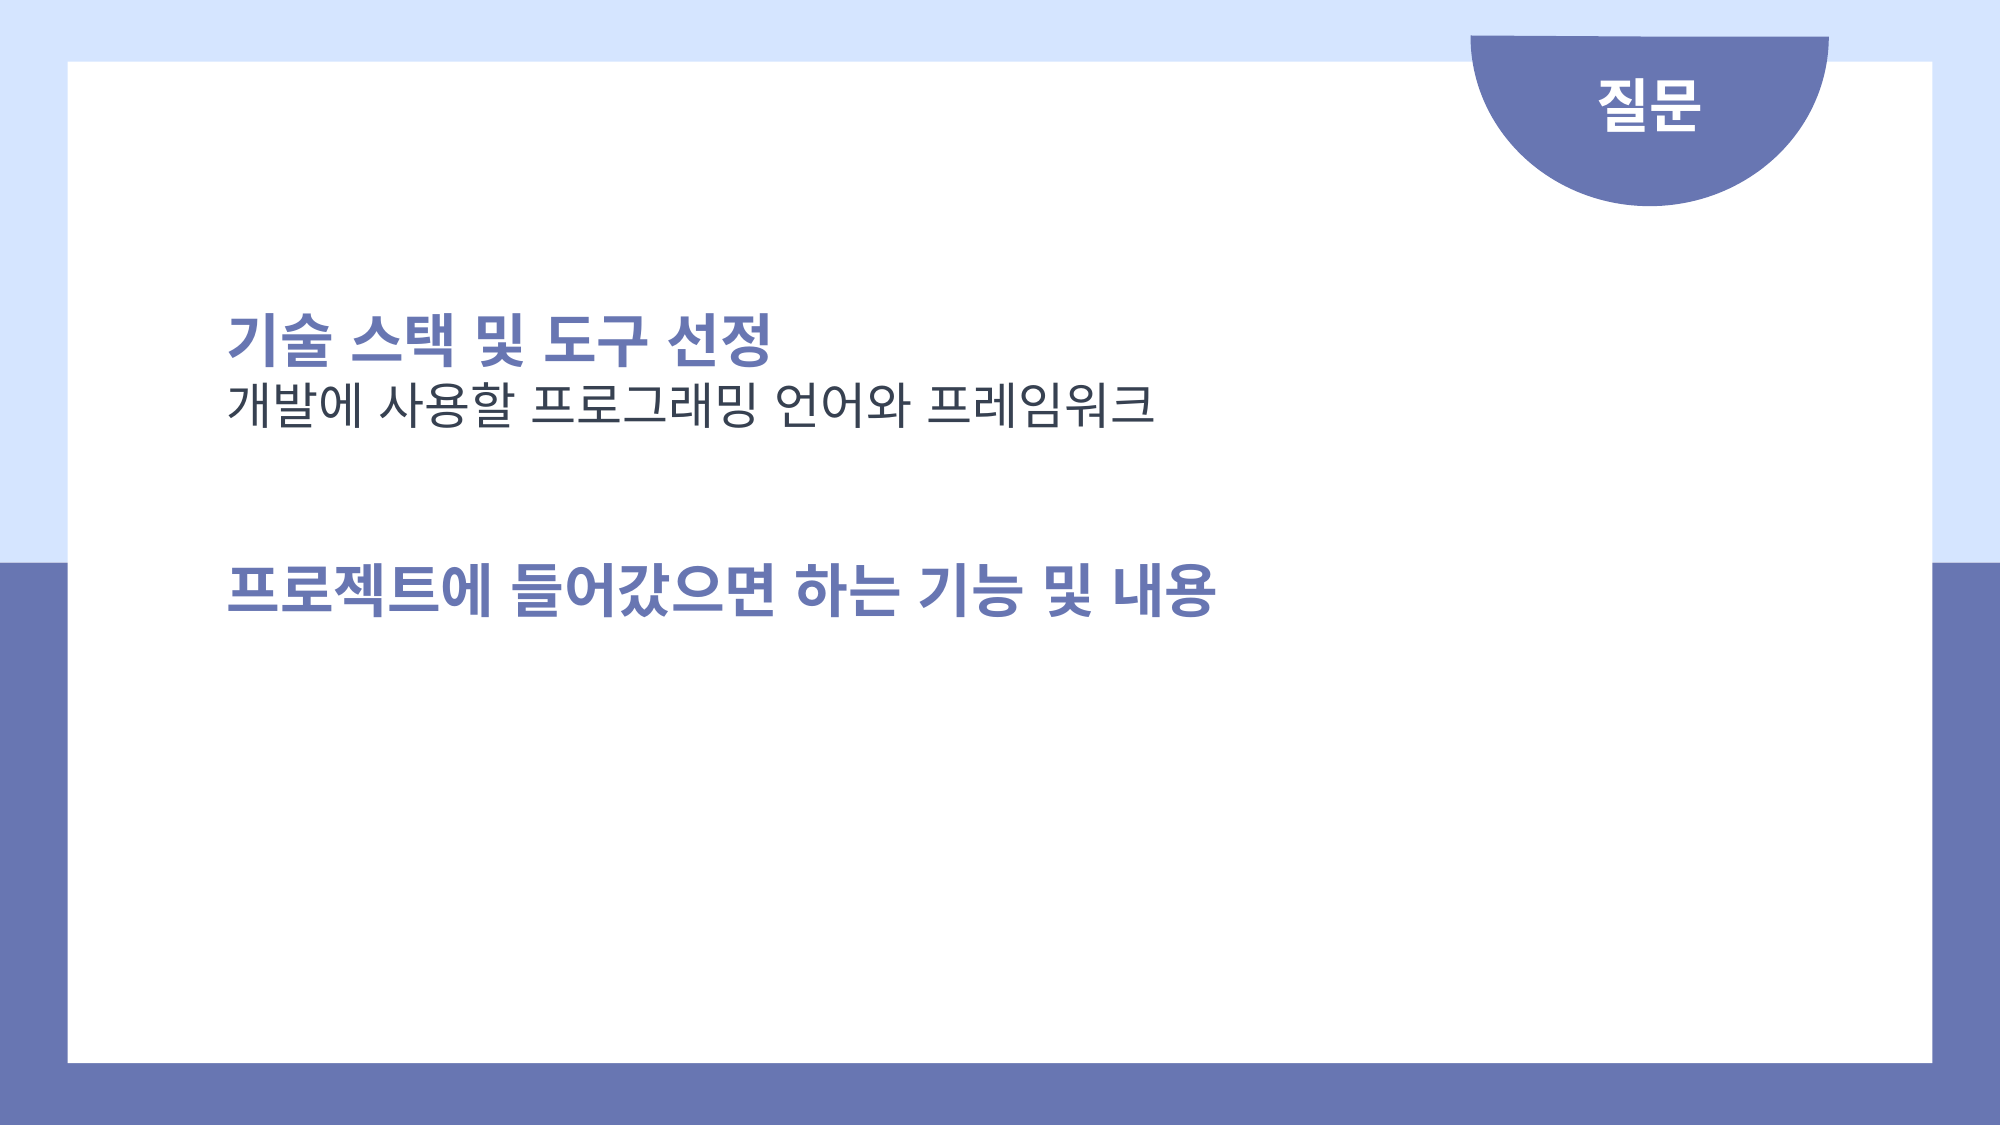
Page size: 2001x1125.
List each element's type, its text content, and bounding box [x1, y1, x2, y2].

text_box [0, 561, 2000, 1125]
text_box [1469, 34, 1830, 137]
text_box [66, 61, 1933, 1064]
text_box 질문 [1503, 61, 1796, 147]
text_box 기술 스택 및 도구 선정 개발에 사용할 프로그래밍 언어와 프레임워크 프로젝트에 들어갔으면 하는 기능 및 내용 [212, 296, 1799, 842]
text_box [0, 0, 2000, 561]
text_box [1512, 147, 1787, 208]
